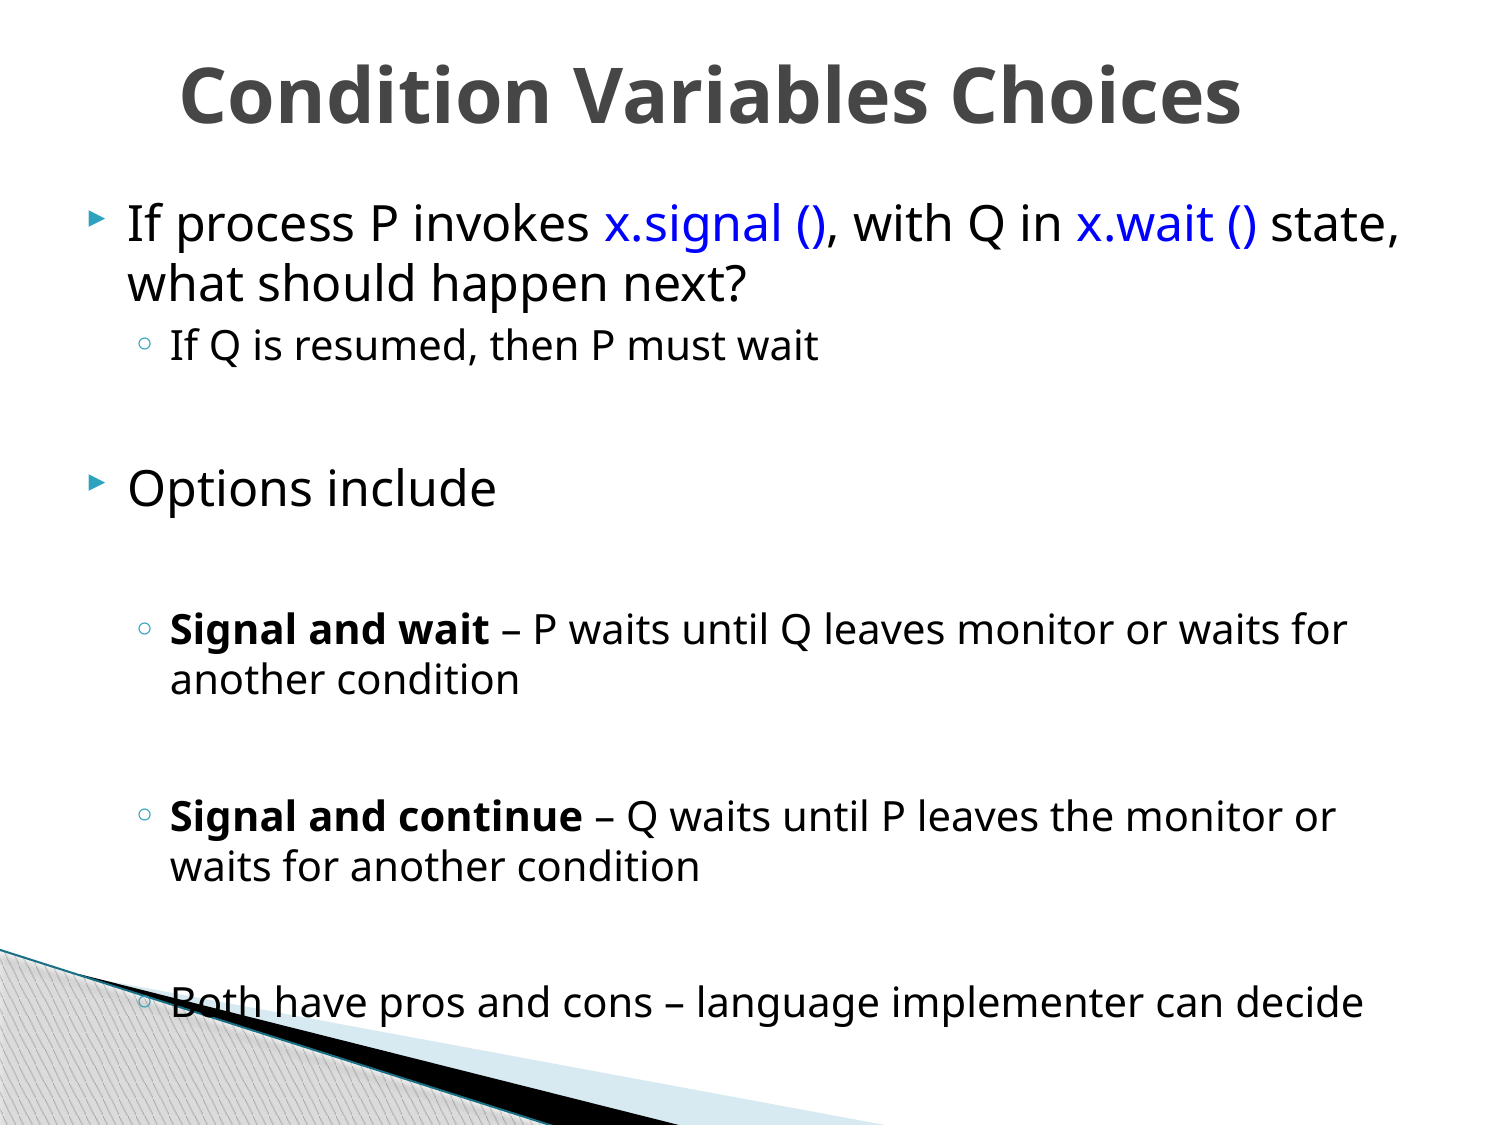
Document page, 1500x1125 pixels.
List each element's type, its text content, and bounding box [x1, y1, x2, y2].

list If process P invokes x.signal (), with Q in x.wait () state, what should happen next? If Q is resumed, then P must wait Options include Signal and wait – P waits until Q leaves monitor or waits for another condition Signal and continue – Q waits until P leaves the monitor or waits for another condition Both have pros and cons – language implementer can decide [53, 184, 1424, 1083]
title Condition Variables Choices [168, 45, 1425, 141]
